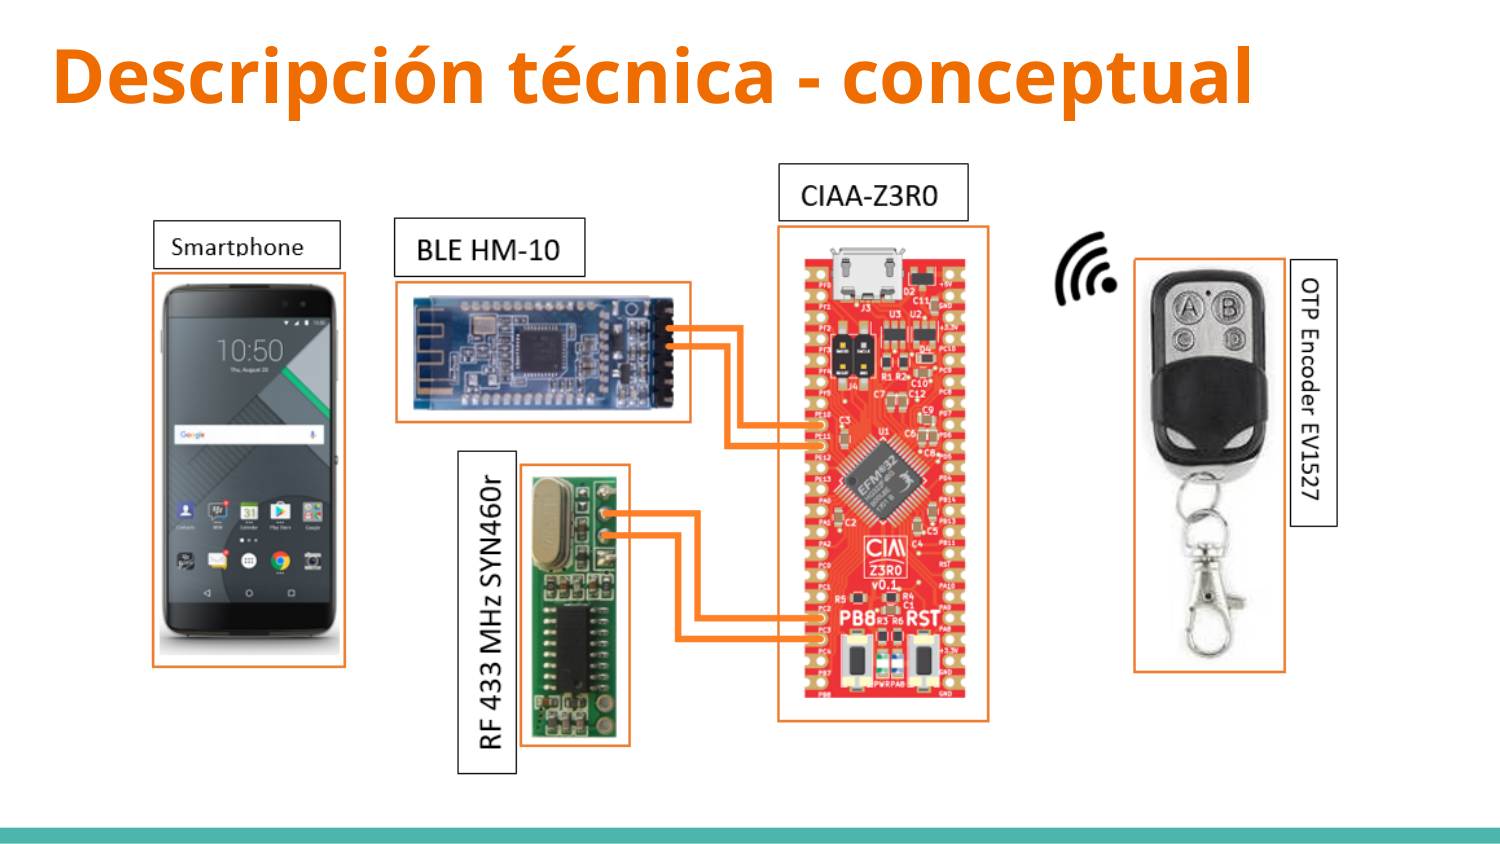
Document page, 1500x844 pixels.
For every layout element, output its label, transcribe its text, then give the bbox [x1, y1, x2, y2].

picture [130, 140, 1370, 800]
title Descripción técnica - conceptual [35, 13, 1434, 130]
